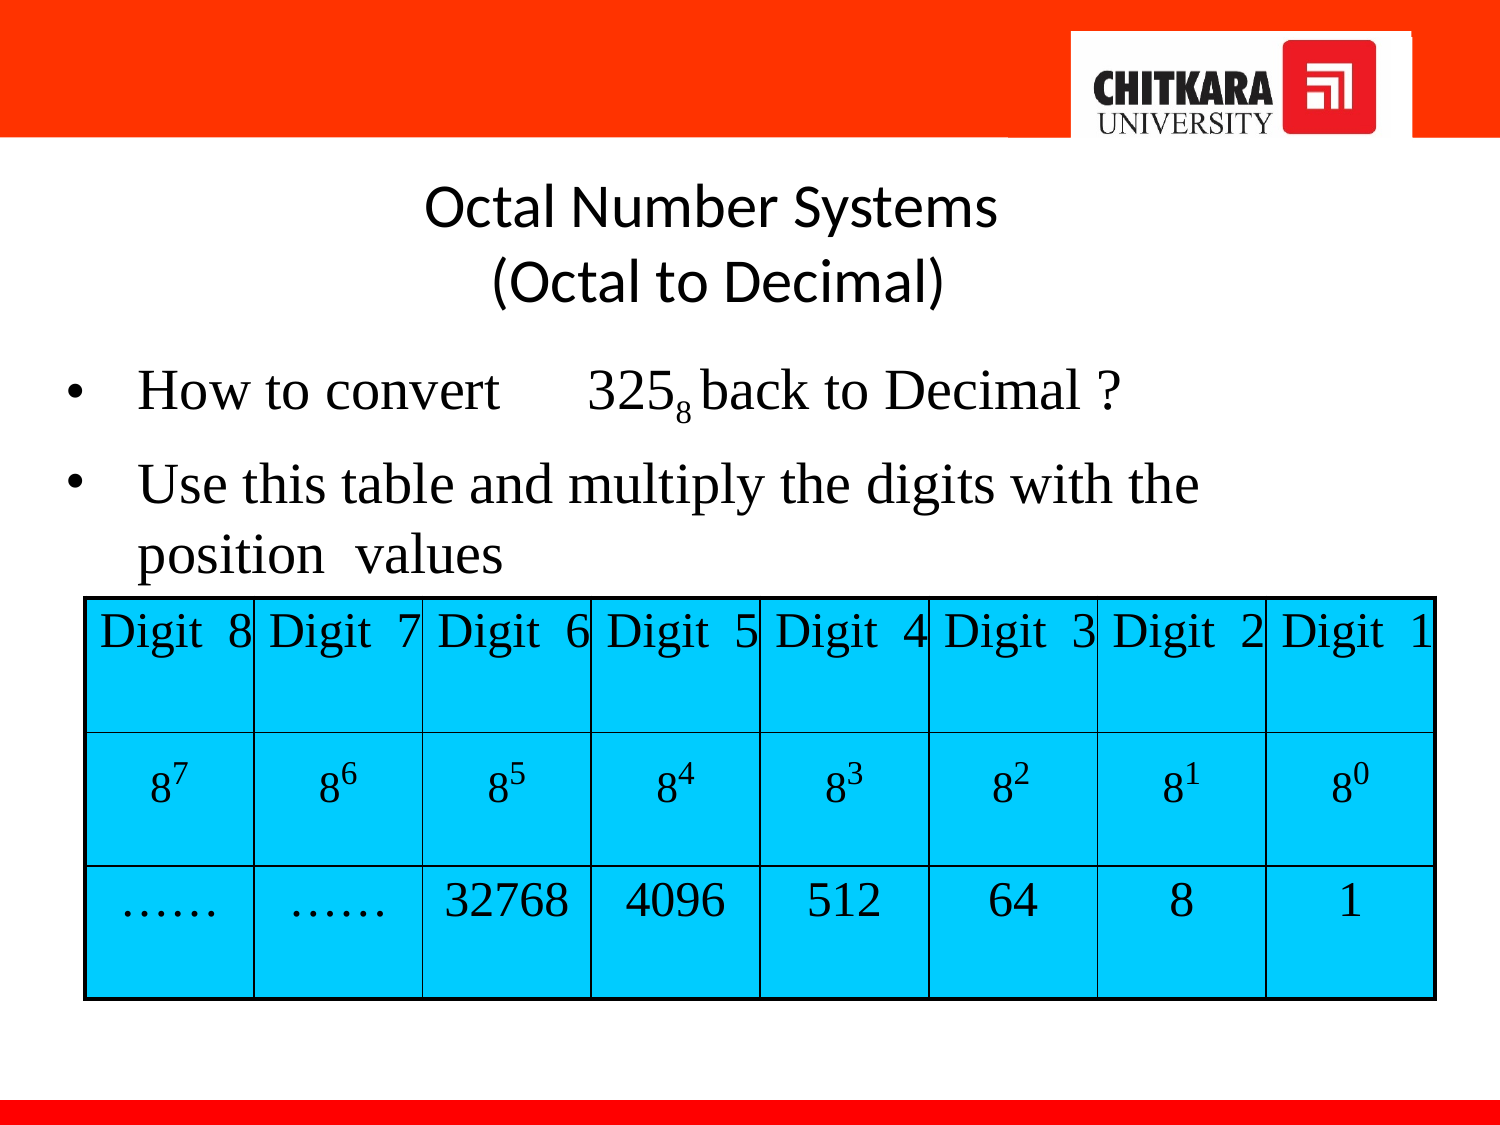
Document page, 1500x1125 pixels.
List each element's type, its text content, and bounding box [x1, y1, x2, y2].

table_cell 85 [423, 733, 590, 865]
table_header Digit 6 [423, 600, 590, 732]
table_cell 87 [87, 733, 253, 865]
table_header Digit 1 [1267, 600, 1433, 732]
table_cell 8 [1098, 867, 1265, 997]
table_cell 1 [1267, 867, 1433, 997]
table_cell 81 [1098, 733, 1265, 865]
table_header Digit 2 [1098, 600, 1265, 732]
table_header Digit 5 [592, 600, 759, 732]
picture [1074, 37, 1391, 138]
table_cell …… [87, 867, 253, 997]
table_cell 4096 [592, 867, 759, 997]
table_cell …… [255, 867, 422, 997]
table_header Digit 4 [761, 600, 928, 732]
table_cell 32768 [423, 867, 590, 997]
table_cell 83 [761, 733, 928, 865]
text_box How to convert 3258 back to Decimal ? Use this table and multiply the digits with the position values [60, 333, 1389, 586]
table_header Digit 8 [87, 600, 253, 732]
table_cell 64 [930, 867, 1097, 997]
table_cell 82 [930, 733, 1097, 865]
table_cell 86 [255, 733, 422, 865]
table_header Digit 3 [930, 600, 1097, 732]
table_cell 84 [592, 733, 759, 865]
table_header Digit 7 [255, 600, 422, 732]
table_cell 512 [761, 867, 928, 997]
title Octal Number Systems (Octal to Decimal) [287, 144, 1149, 333]
table_cell 80 [1267, 733, 1433, 865]
